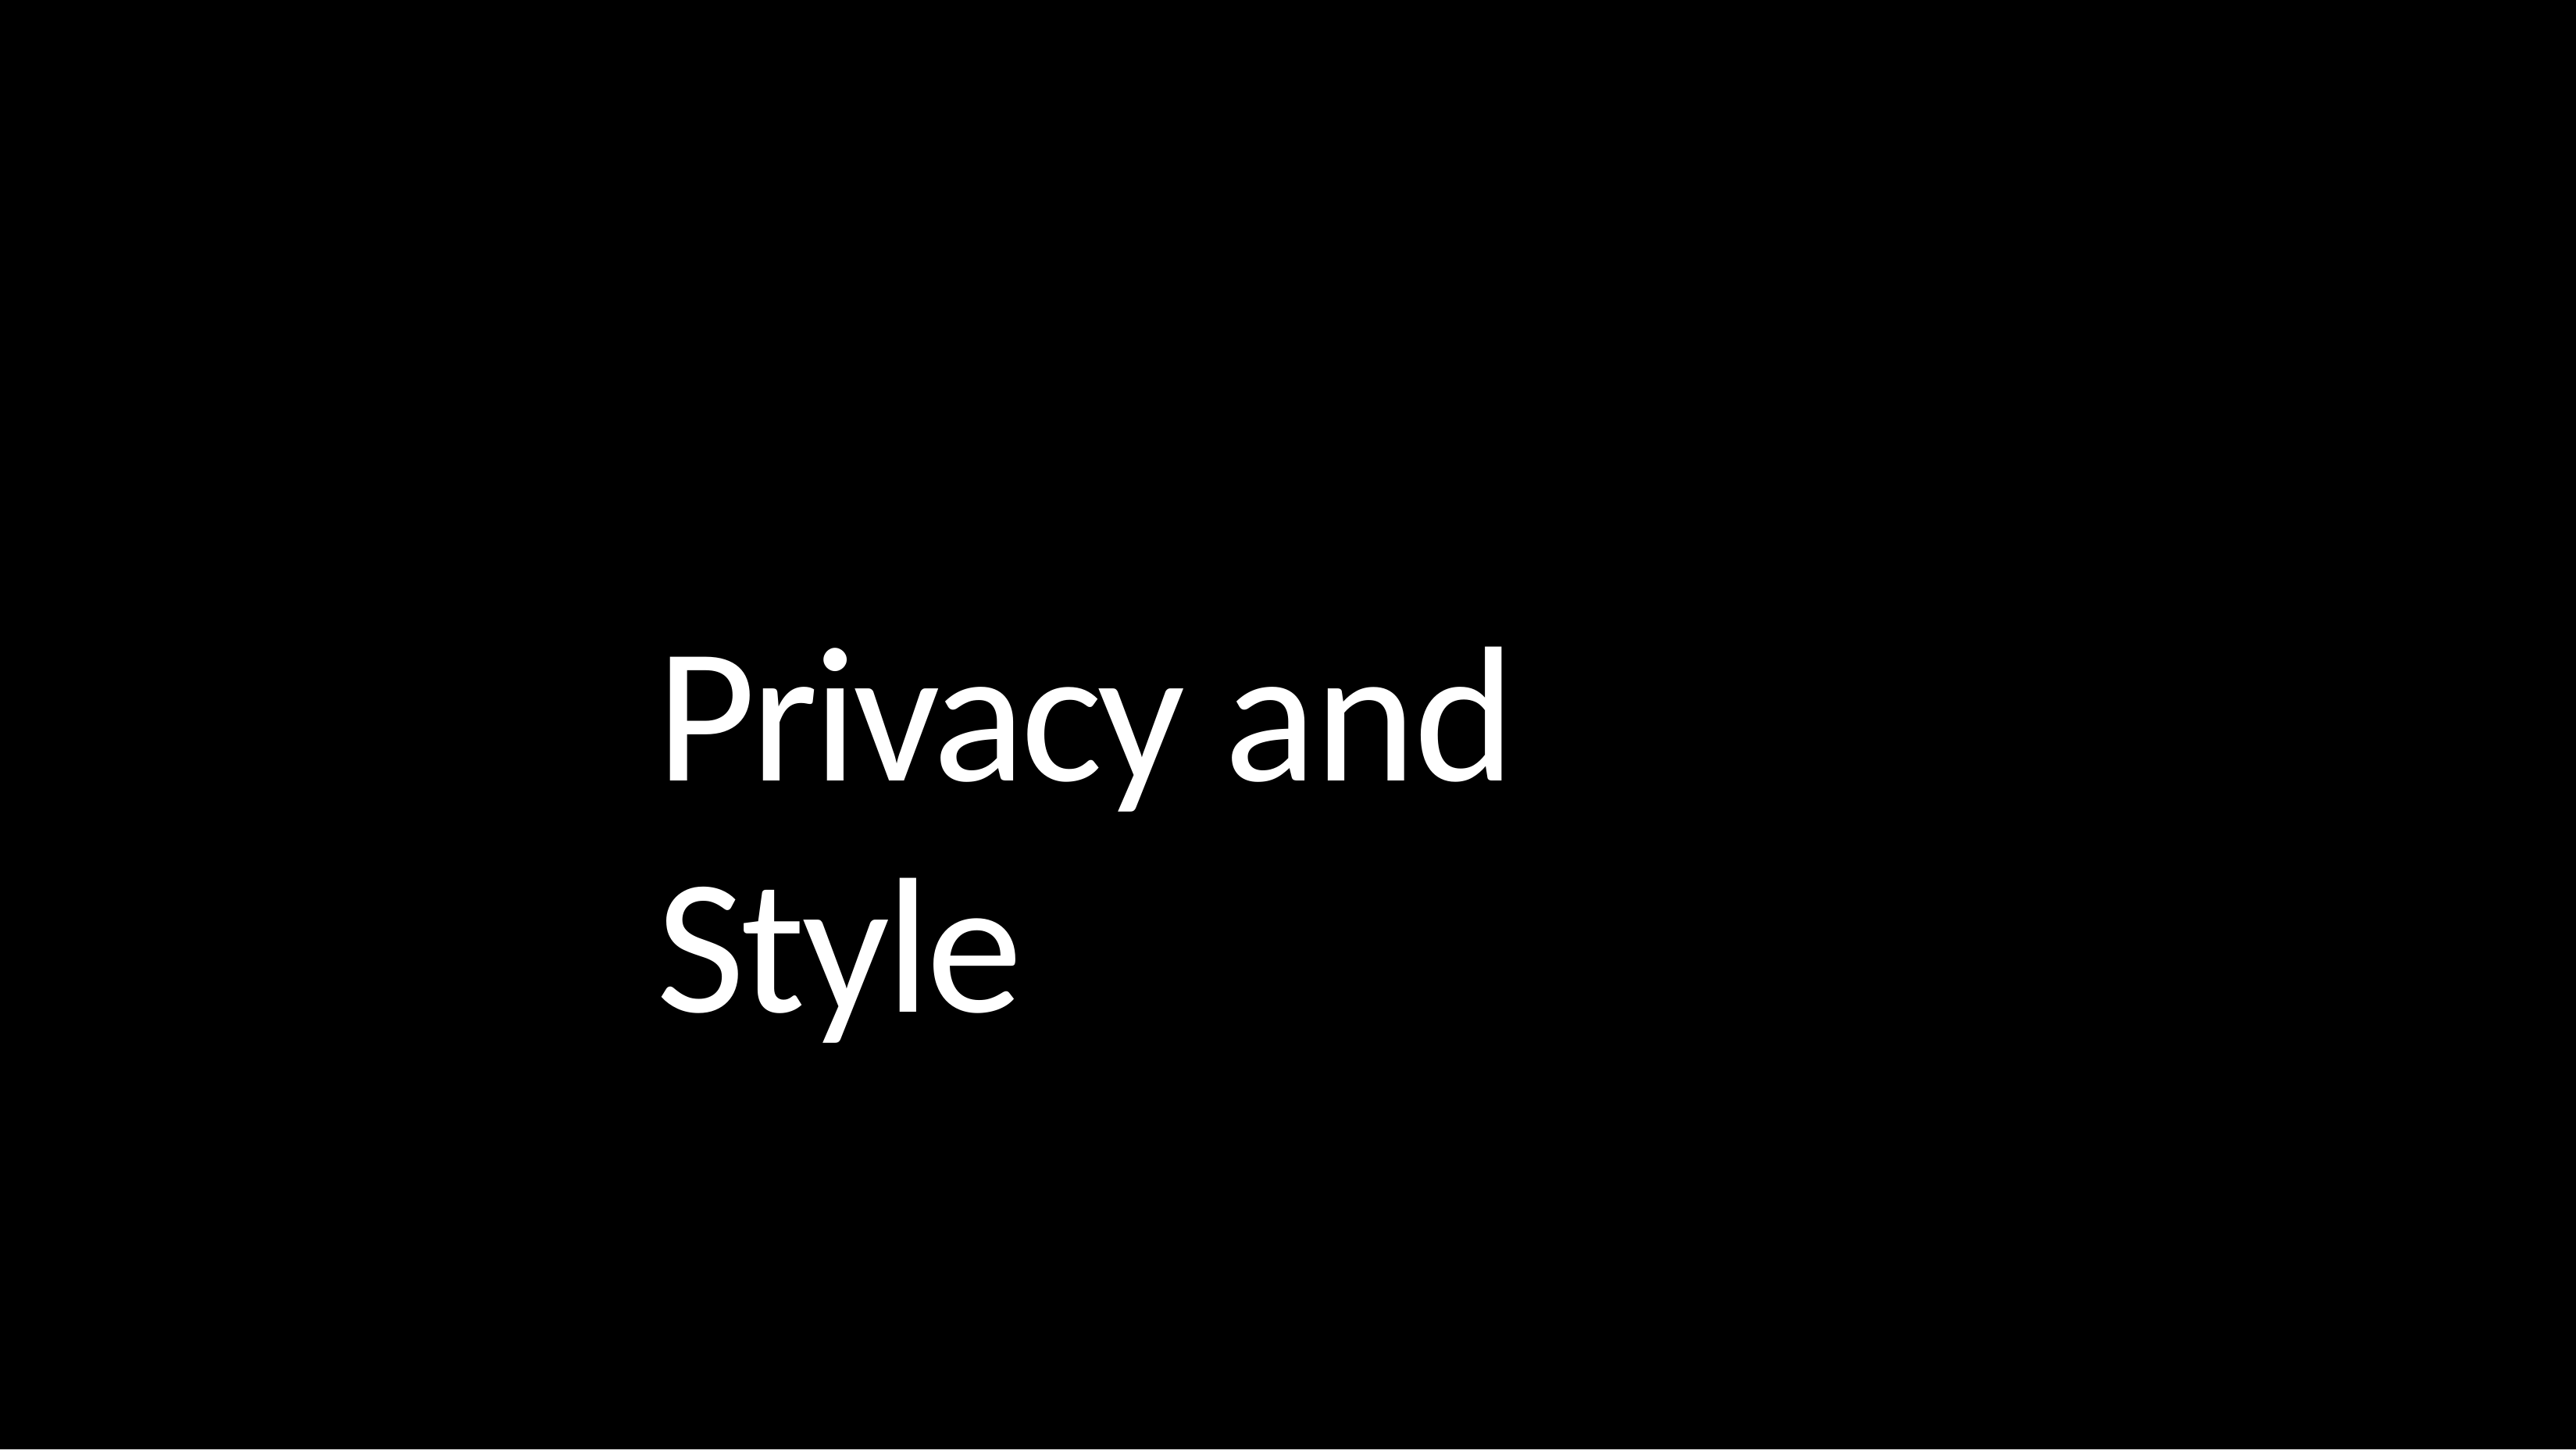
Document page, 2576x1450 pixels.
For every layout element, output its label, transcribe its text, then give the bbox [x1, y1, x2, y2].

title Privacy and Style [654, 586, 1923, 1052]
